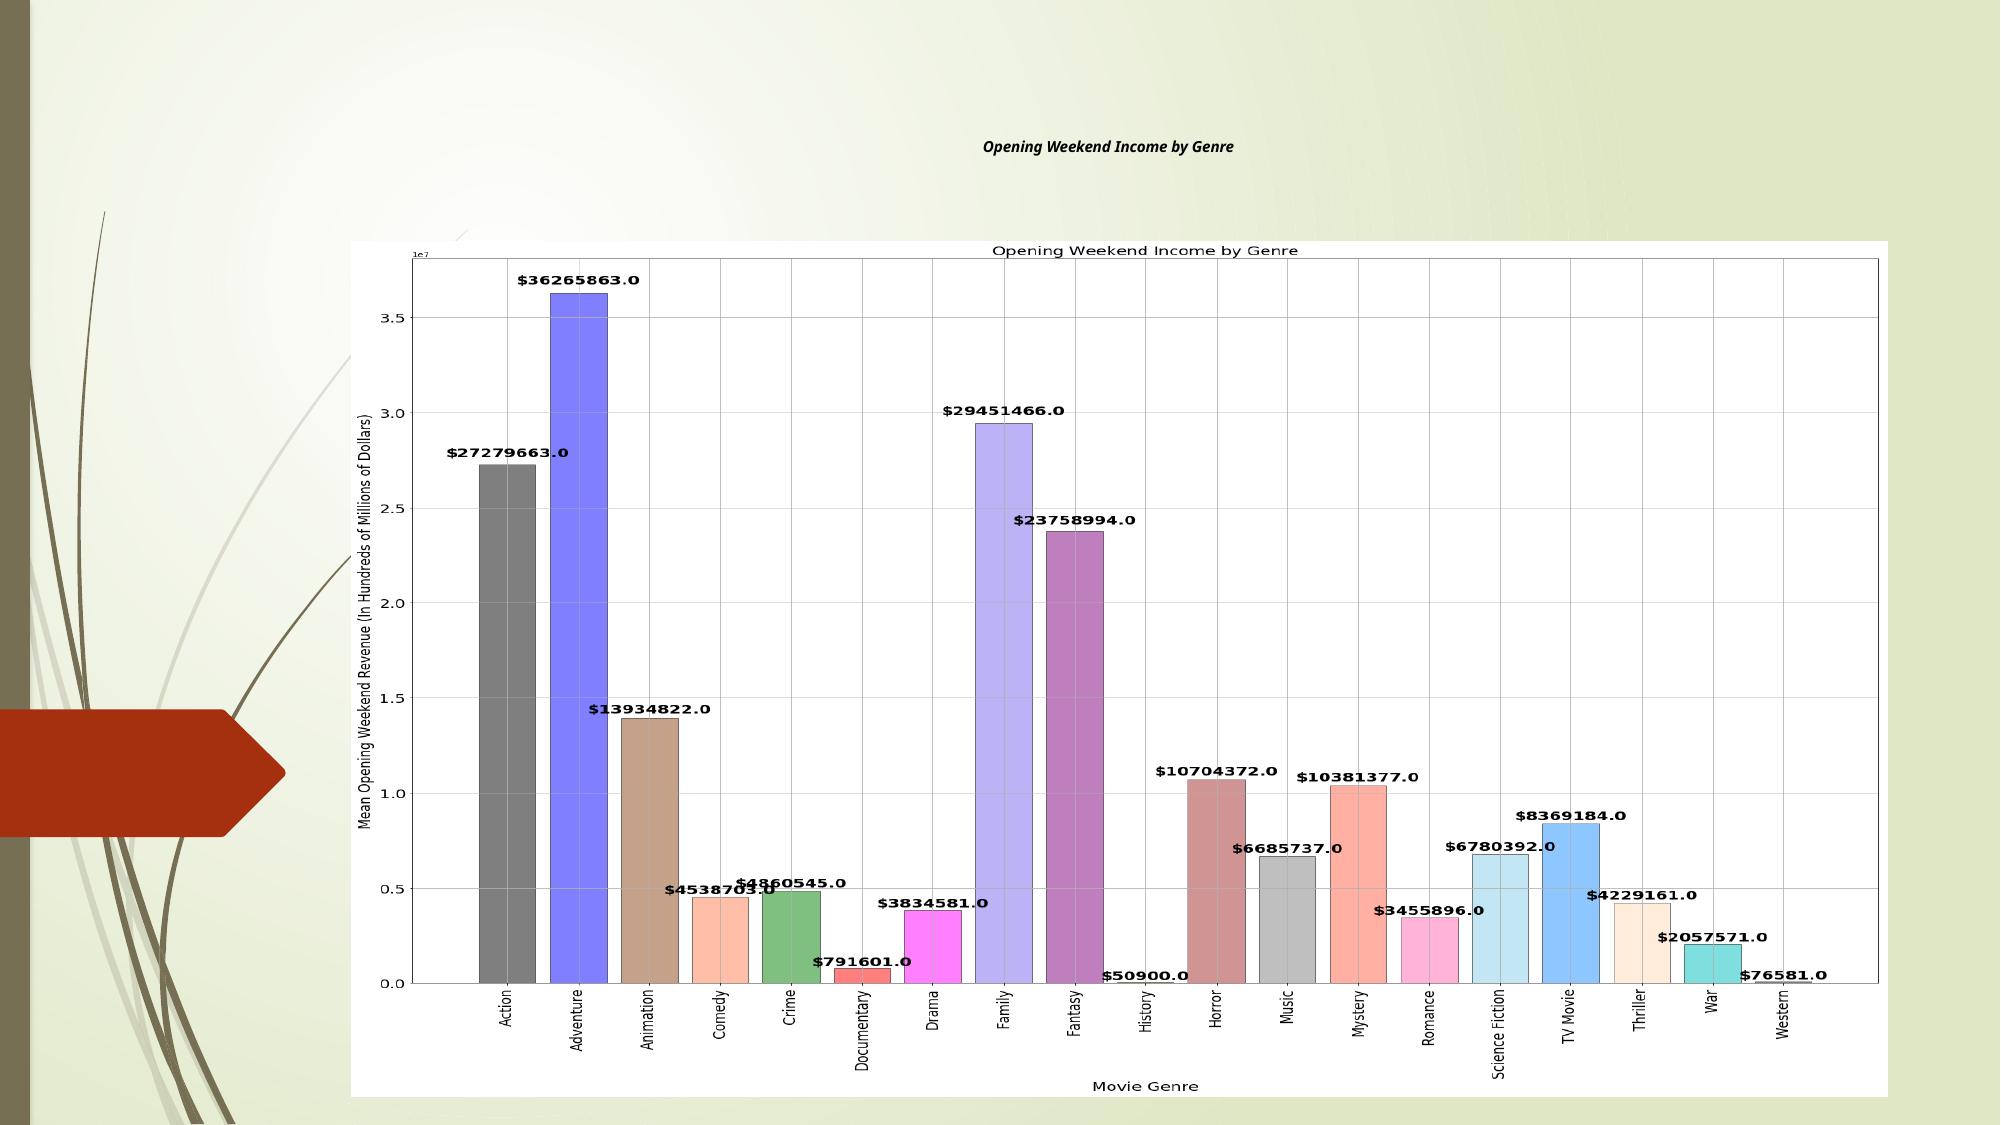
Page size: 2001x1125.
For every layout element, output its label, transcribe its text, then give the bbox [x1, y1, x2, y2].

picture [351, 241, 1888, 1097]
title Opening Weekend Income by Genre [329, 84, 1888, 164]
